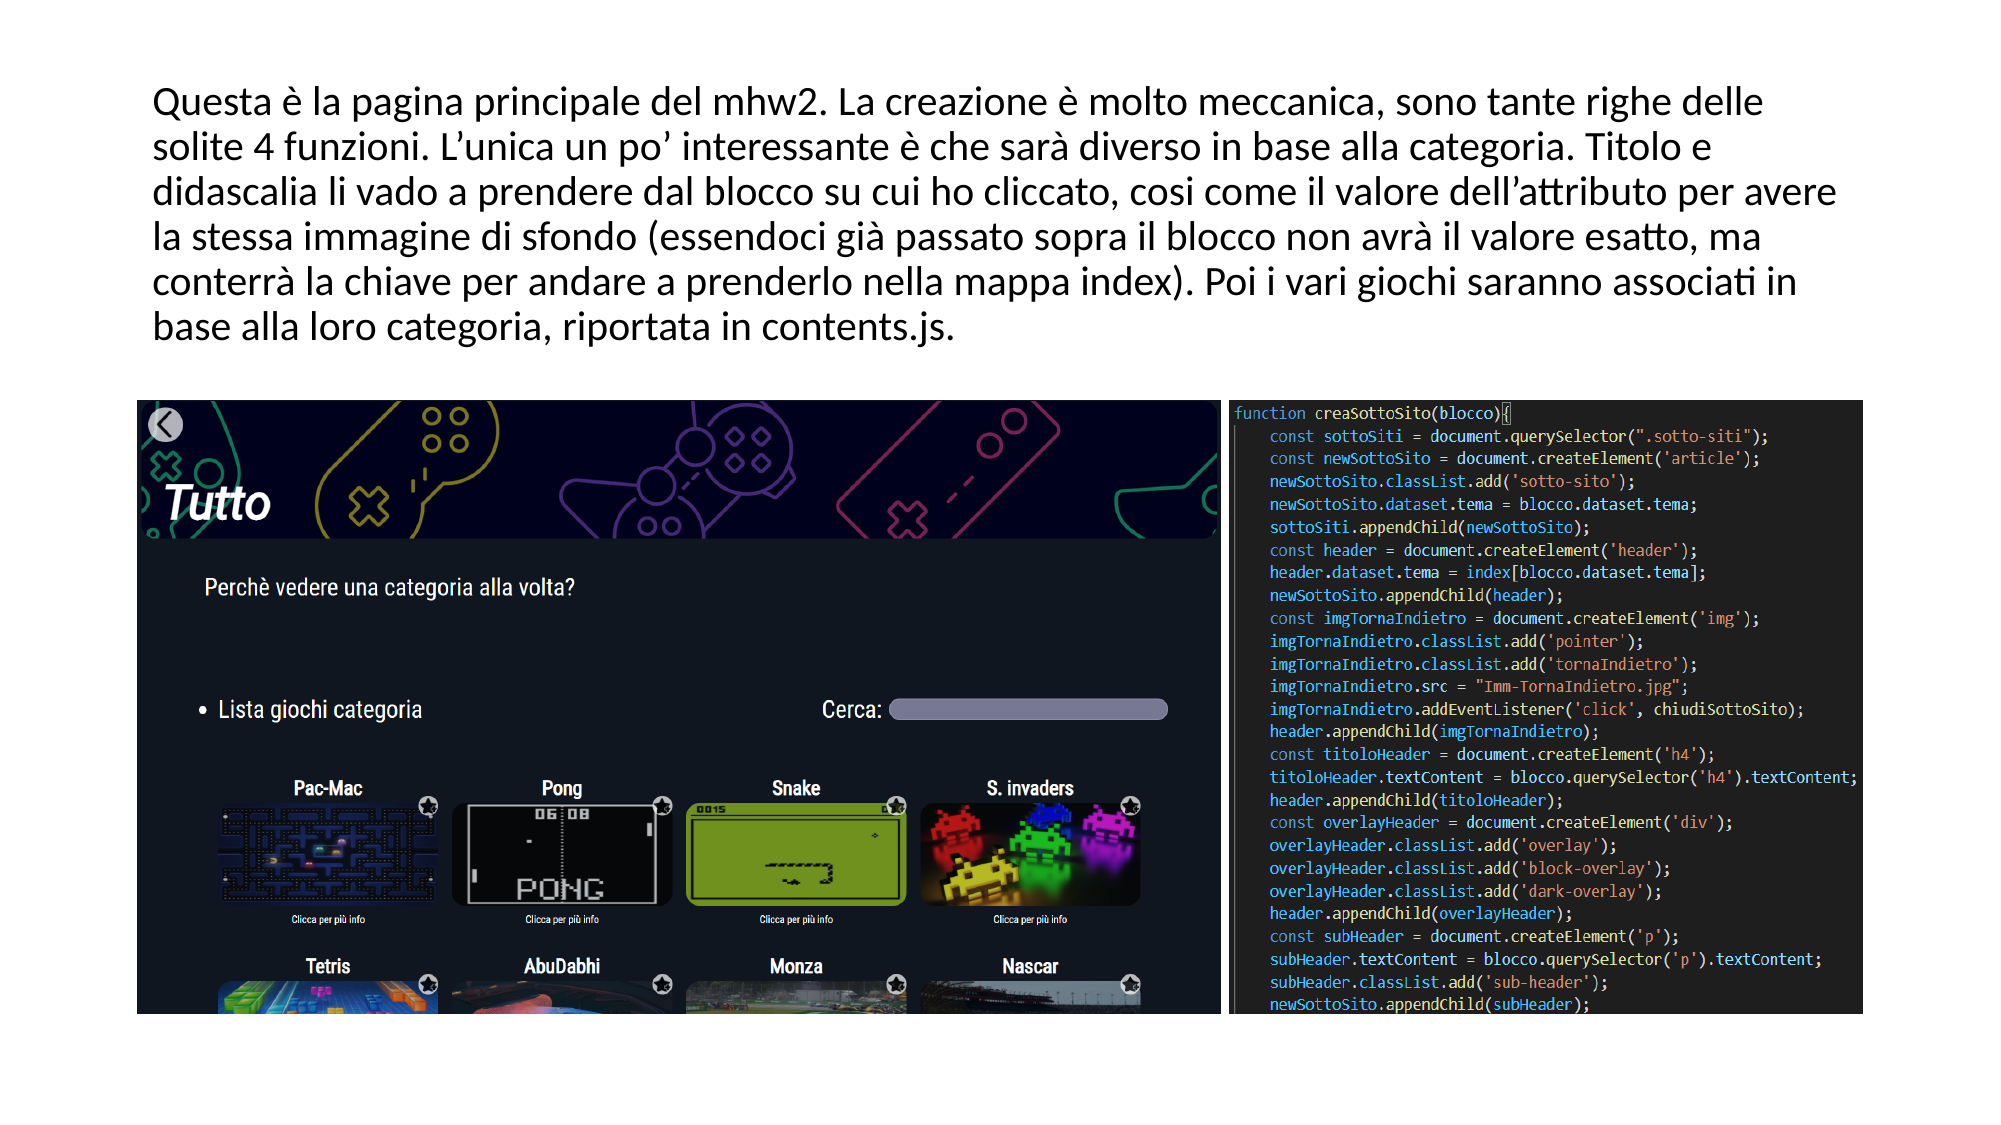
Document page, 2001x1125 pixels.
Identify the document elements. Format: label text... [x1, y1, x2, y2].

picture [1229, 400, 1863, 1014]
picture [137, 400, 1221, 1014]
title Questa è la pagina principale del mhw2. La creazione è molto meccanica, sono tante righe delle solite 4 funzioni. L’unica un po’ interessante è che sarà diverso in base alla categoria. Titolo e didascalia li vado a prendere dal blocco su cui ho cliccato, cosi come il valore dell’attributo per avere la stessa immagine di sfondo (essendoci già passato sopra il blocco non avrà il valore esatto, ma conterrà la chiave per andare a prenderlo nella mappa index). Poi i vari giochi saranno associati in base alla loro categoria, riportata in contents.js. [137, 59, 1863, 370]
